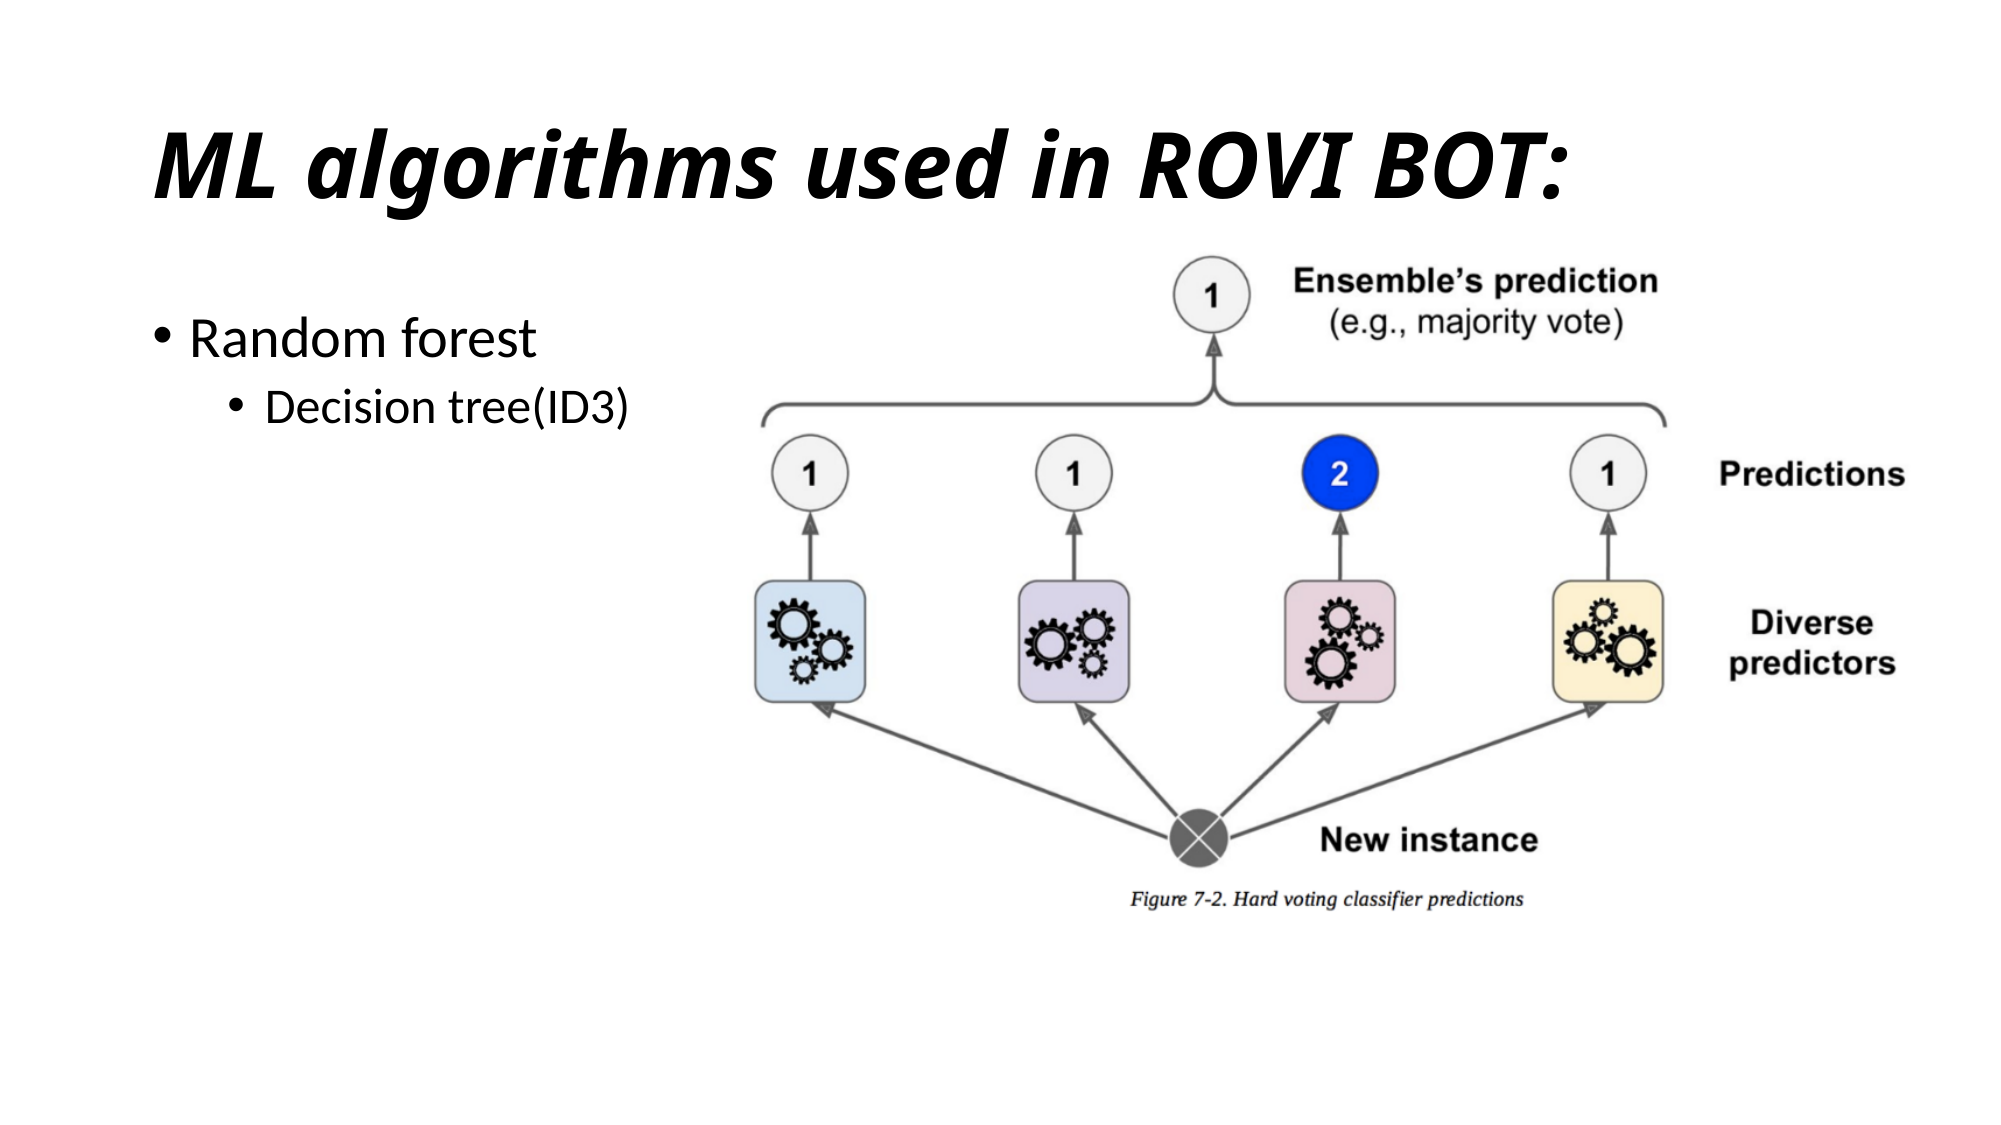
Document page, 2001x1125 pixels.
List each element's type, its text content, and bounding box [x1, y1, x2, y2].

list Random forest Decision tree(ID3) [137, 299, 1863, 1014]
picture [747, 234, 1913, 927]
title ML algorithms used in ROVI BOT: [137, 59, 1863, 278]
